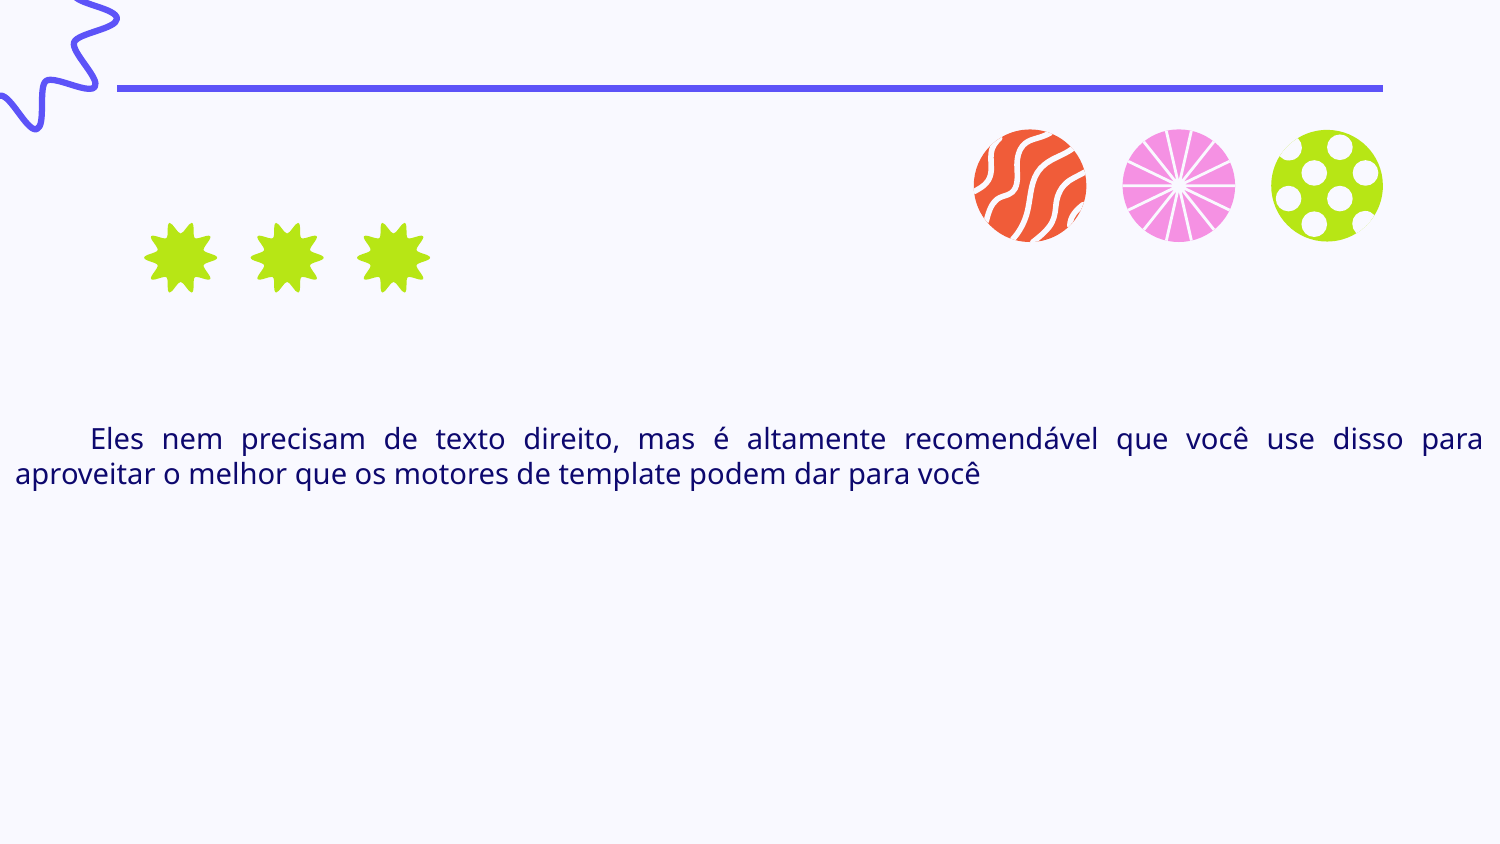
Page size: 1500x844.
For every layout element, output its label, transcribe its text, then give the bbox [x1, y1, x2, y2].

title Eles nem precisam de texto direito, mas é altamente recomendável que você use disso para aproveitar o melhor que os motores de template podem dar para você [0, 405, 1500, 642]
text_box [1121, 0, 1235, 391]
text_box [143, 222, 431, 293]
